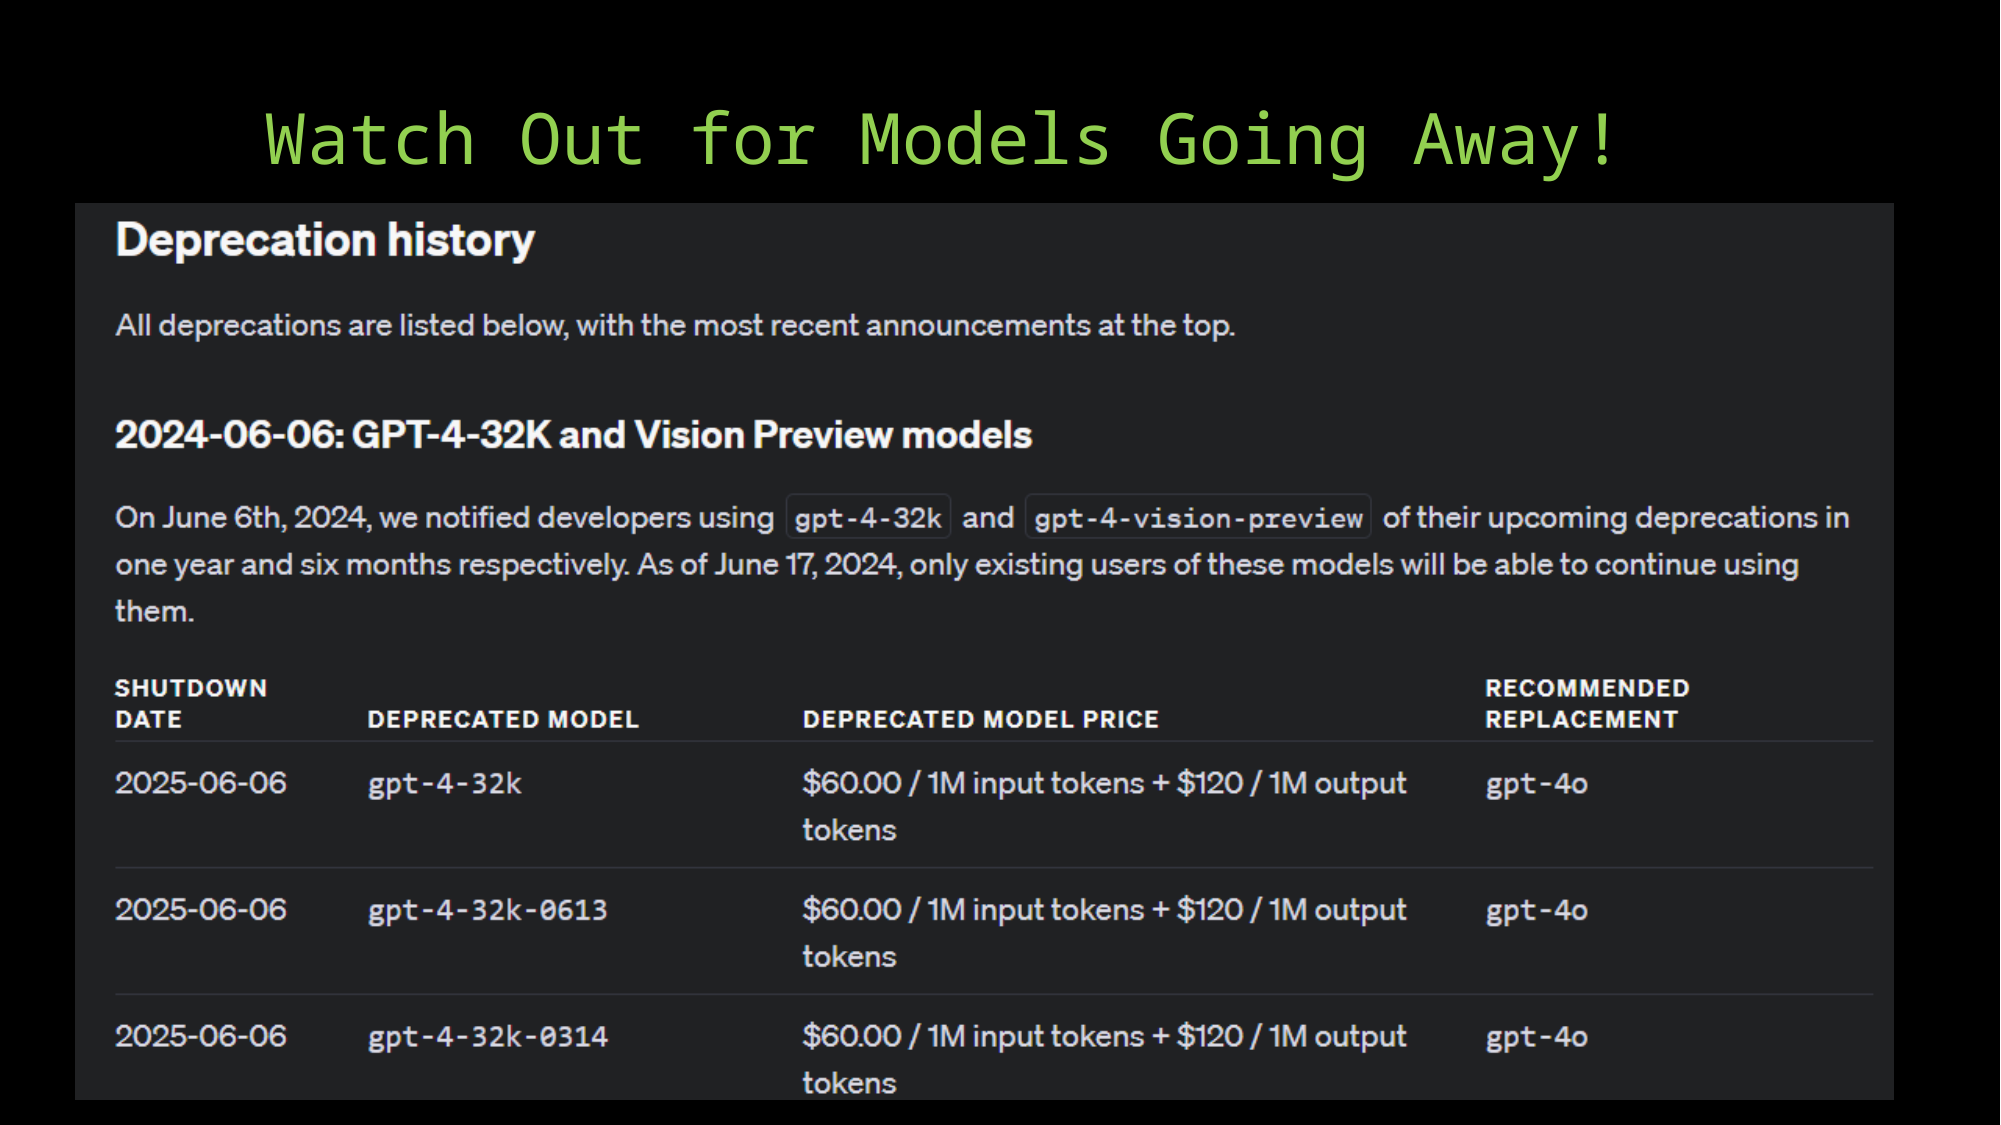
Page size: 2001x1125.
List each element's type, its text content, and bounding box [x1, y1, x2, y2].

picture [74, 203, 1894, 1100]
title Watch Out for Models Going Away! [249, 0, 1750, 188]
